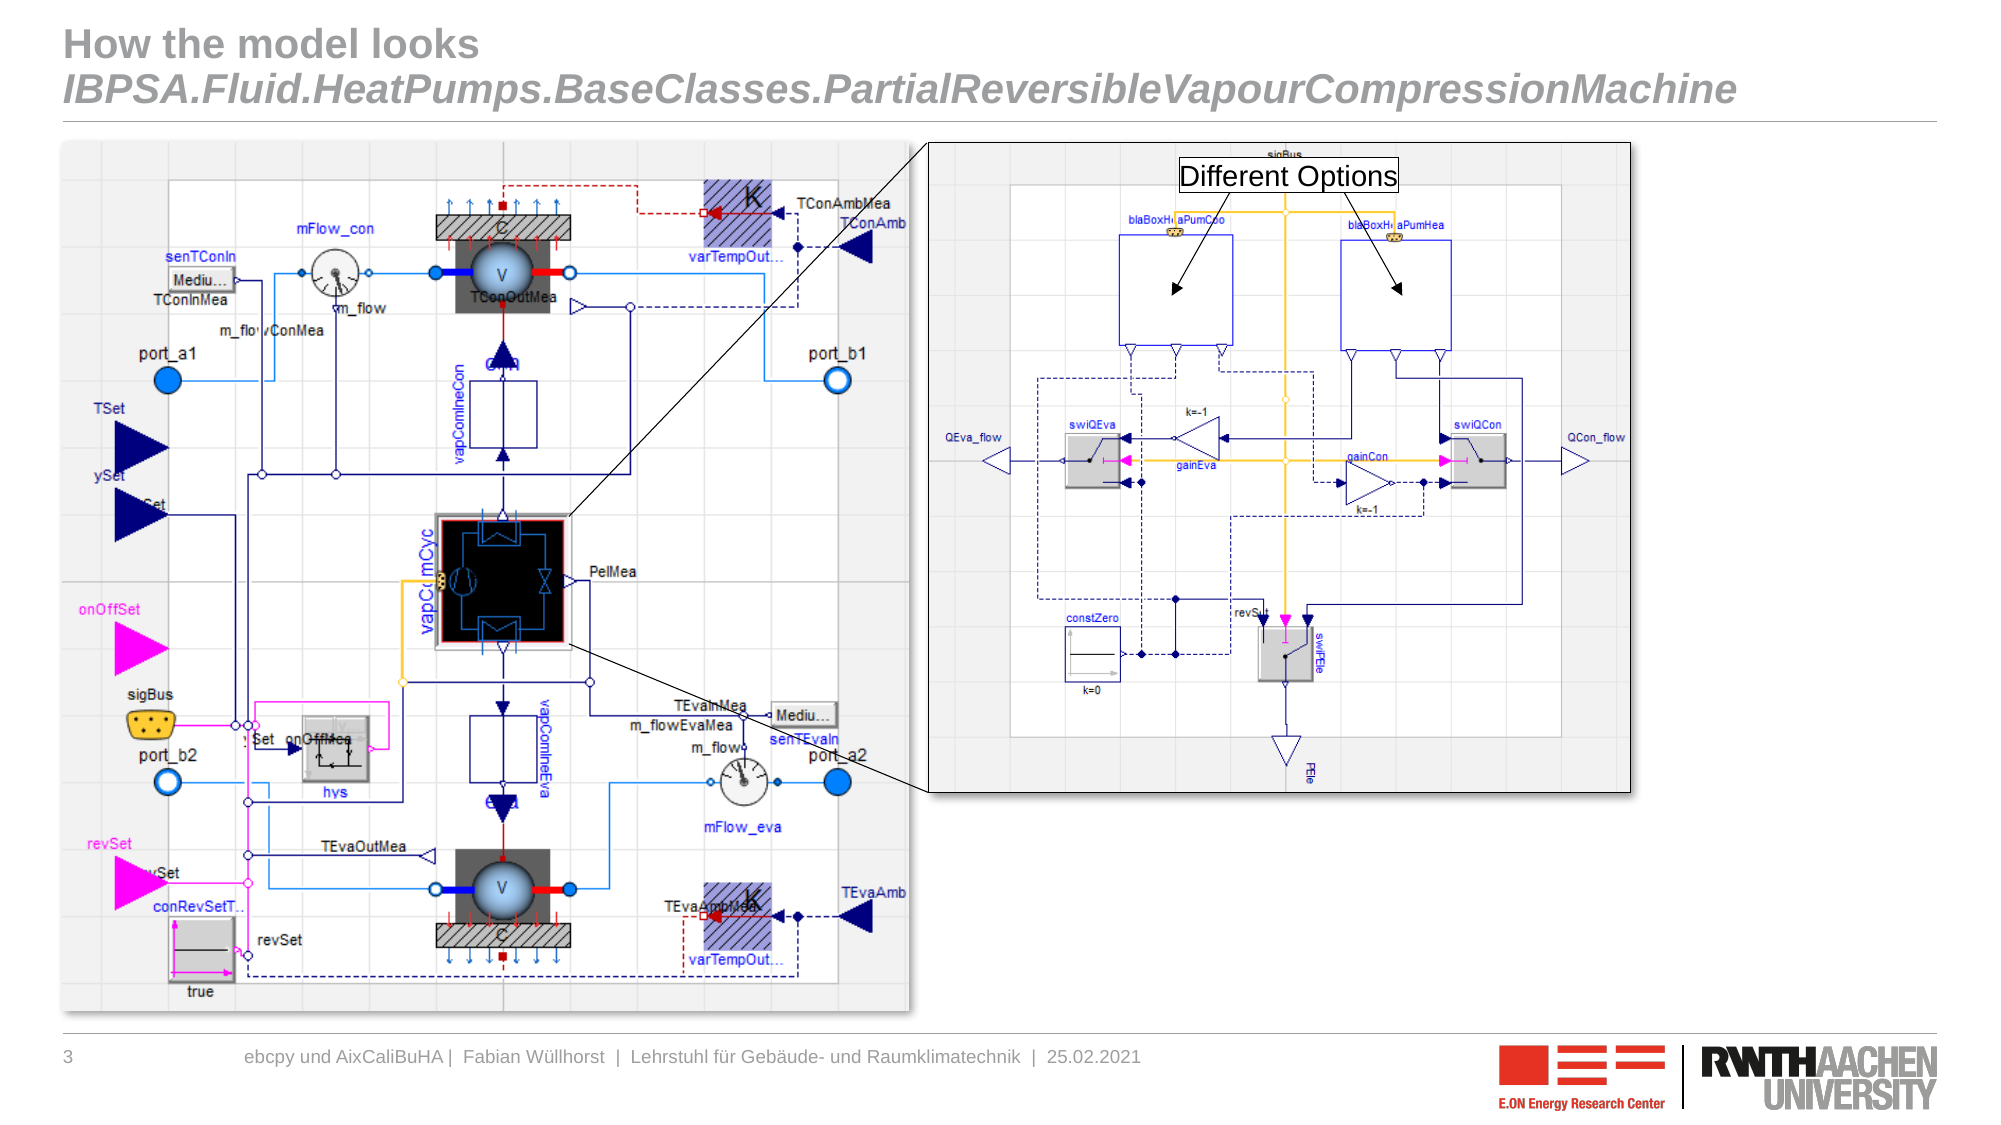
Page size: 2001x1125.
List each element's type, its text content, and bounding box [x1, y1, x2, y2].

picture [928, 142, 1631, 793]
picture [1702, 1046, 1937, 1111]
title How the model looks IBPSA.Fluid.HeatPumps.BaseClasses.PartialReversibleVapourCompressionMachine [63, 23, 1937, 113]
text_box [568, 643, 929, 793]
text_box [1344, 192, 1403, 296]
picture [62, 142, 909, 1011]
picture [1498, 1045, 1665, 1112]
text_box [568, 142, 927, 517]
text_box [1171, 192, 1230, 296]
